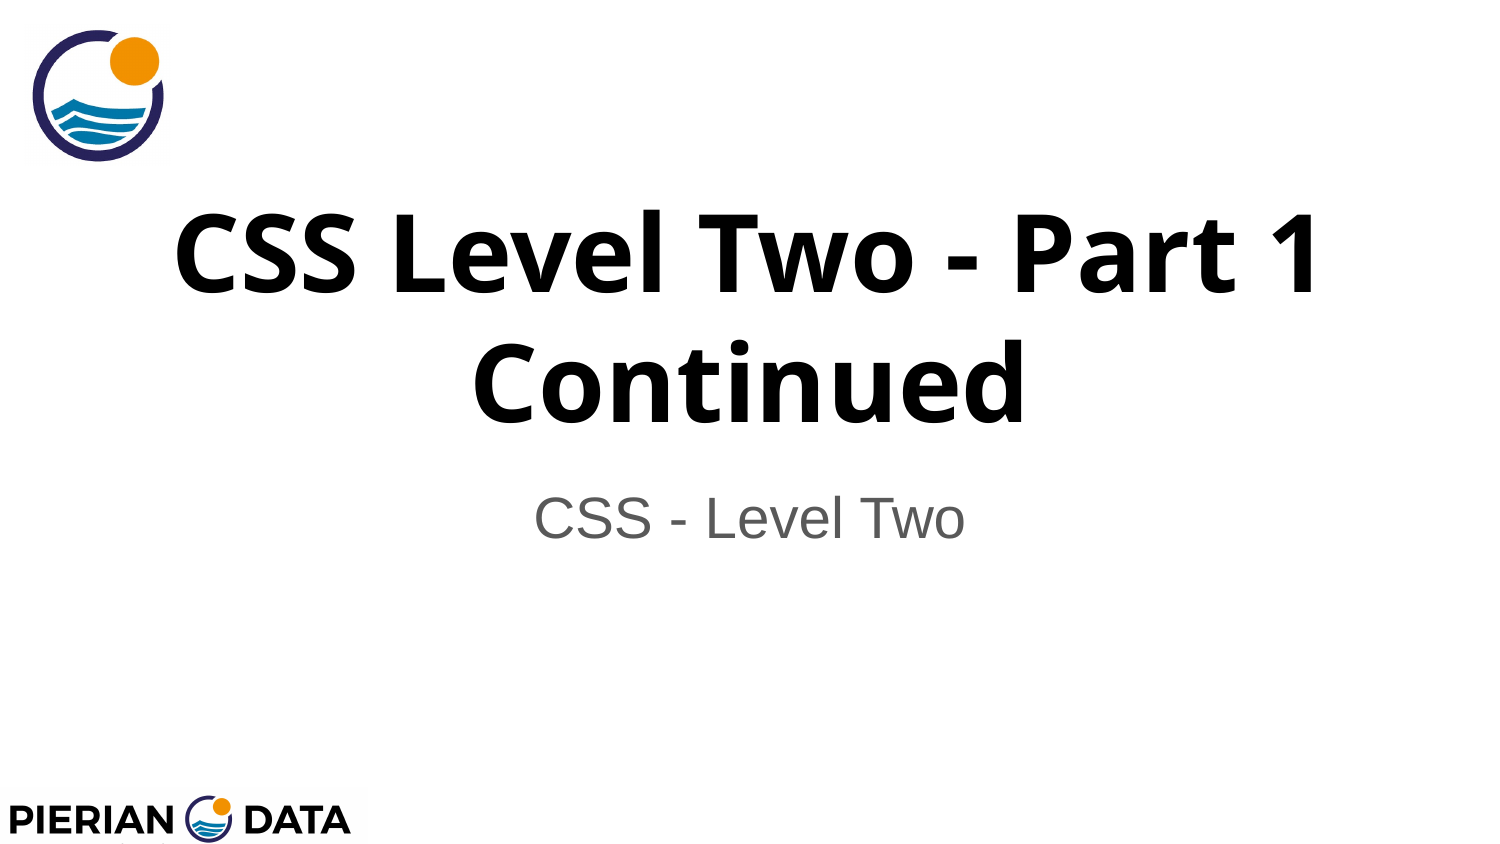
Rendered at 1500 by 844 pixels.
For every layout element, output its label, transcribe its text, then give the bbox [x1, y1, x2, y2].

picture [0, 787, 368, 844]
picture [24, 24, 172, 167]
title CSS Level Two - Part 1 Continued [51, 122, 1449, 459]
subtitle CSS - Level Two [51, 464, 1449, 595]
